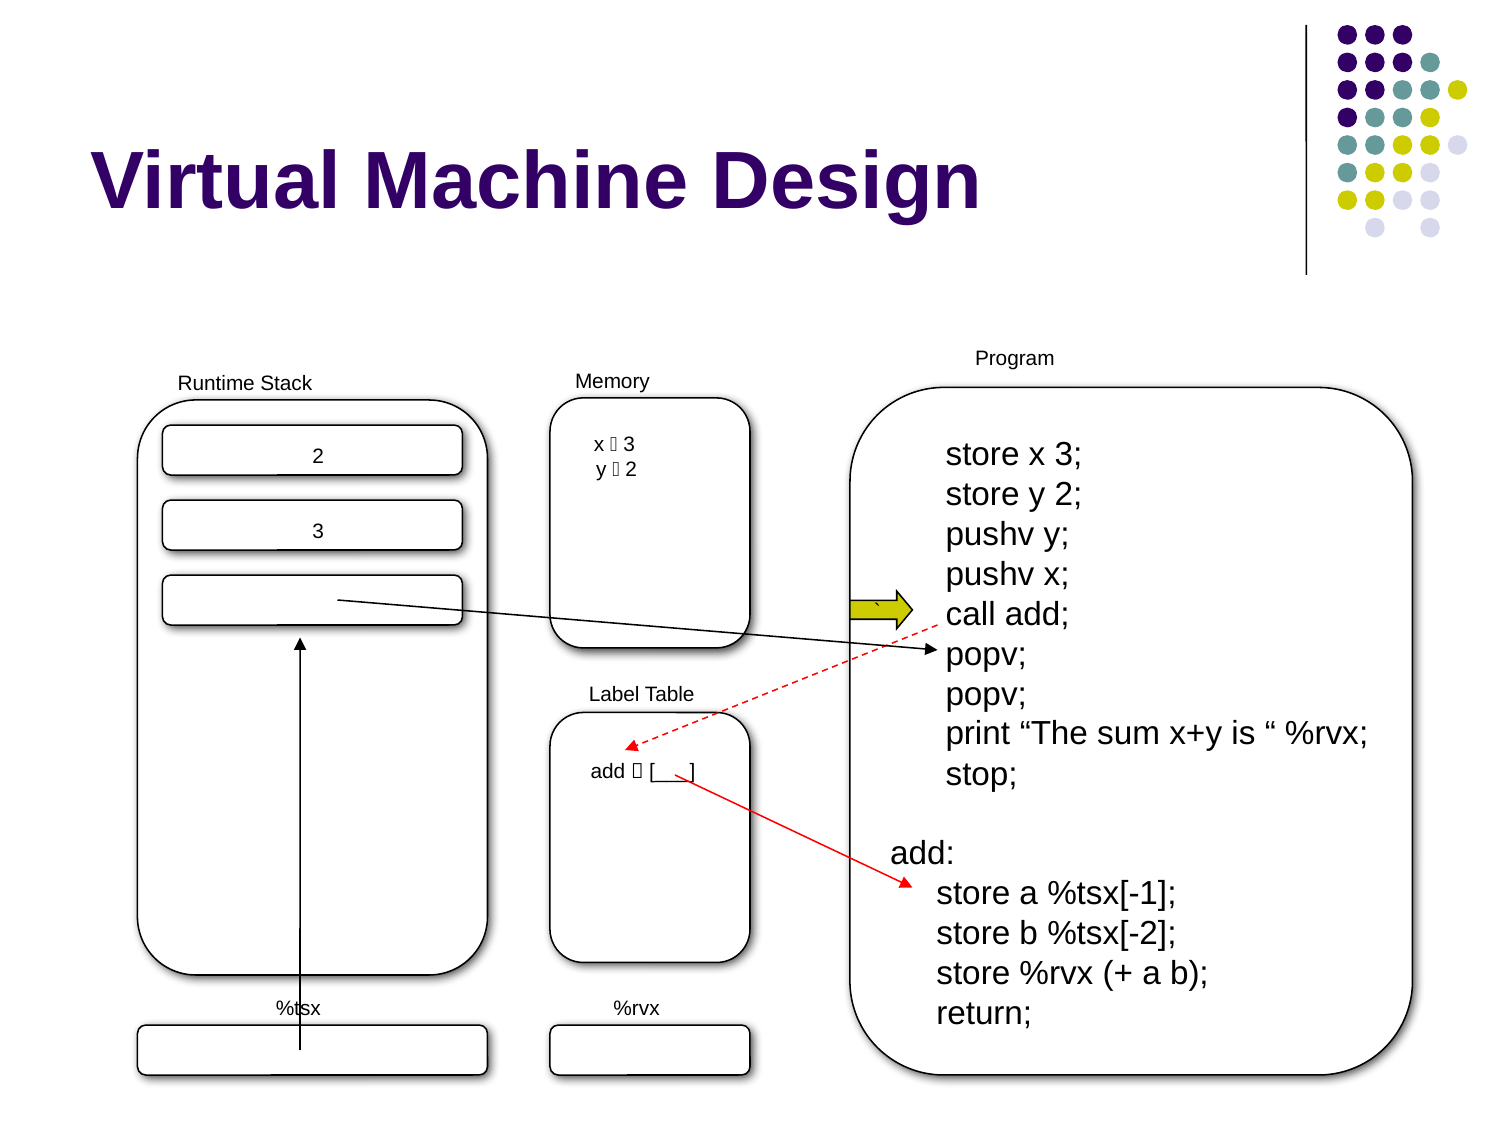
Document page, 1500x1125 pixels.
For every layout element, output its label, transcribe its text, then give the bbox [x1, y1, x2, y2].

text_box x  3 [579, 423, 650, 464]
text_box [162, 575, 463, 626]
text_box Memory [560, 360, 665, 401]
text_box [550, 618, 744, 648]
text_box ` [849, 591, 913, 629]
text_box %tsx [301, 987, 336, 1028]
text_box 3 [297, 510, 339, 551]
text_box [337, 599, 938, 656]
text_box [549, 712, 751, 963]
text_box Runtime Stack [162, 362, 328, 403]
text_box [624, 739, 639, 752]
text_box Label Table [574, 672, 710, 713]
title Virtual Machine Design [75, 20, 1313, 233]
text_box [162, 500, 463, 551]
text_box [549, 1025, 751, 1076]
text_box [137, 399, 488, 976]
text_box Program [960, 337, 1070, 378]
text_box store x 3; store y 2; pushv y; pushv x; call add; popv; popv; print “The sum x+y is “ %rvx; stop; add: store a %tsx[-1]; store b %tsx[-2]; store %rvx (+ a b); return; [875, 424, 1384, 1039]
text_box [293, 638, 307, 1051]
text_box [849, 387, 1413, 1075]
text_box %rvx [598, 987, 675, 1028]
text_box add  [___] [575, 750, 711, 790]
text_box %tsx [261, 987, 299, 1028]
text_box [137, 1025, 488, 1076]
text_box [162, 425, 463, 476]
text_box [674, 774, 913, 888]
text_box y  2 [581, 448, 652, 489]
text_box 2 [297, 435, 339, 476]
text_box [549, 397, 751, 633]
